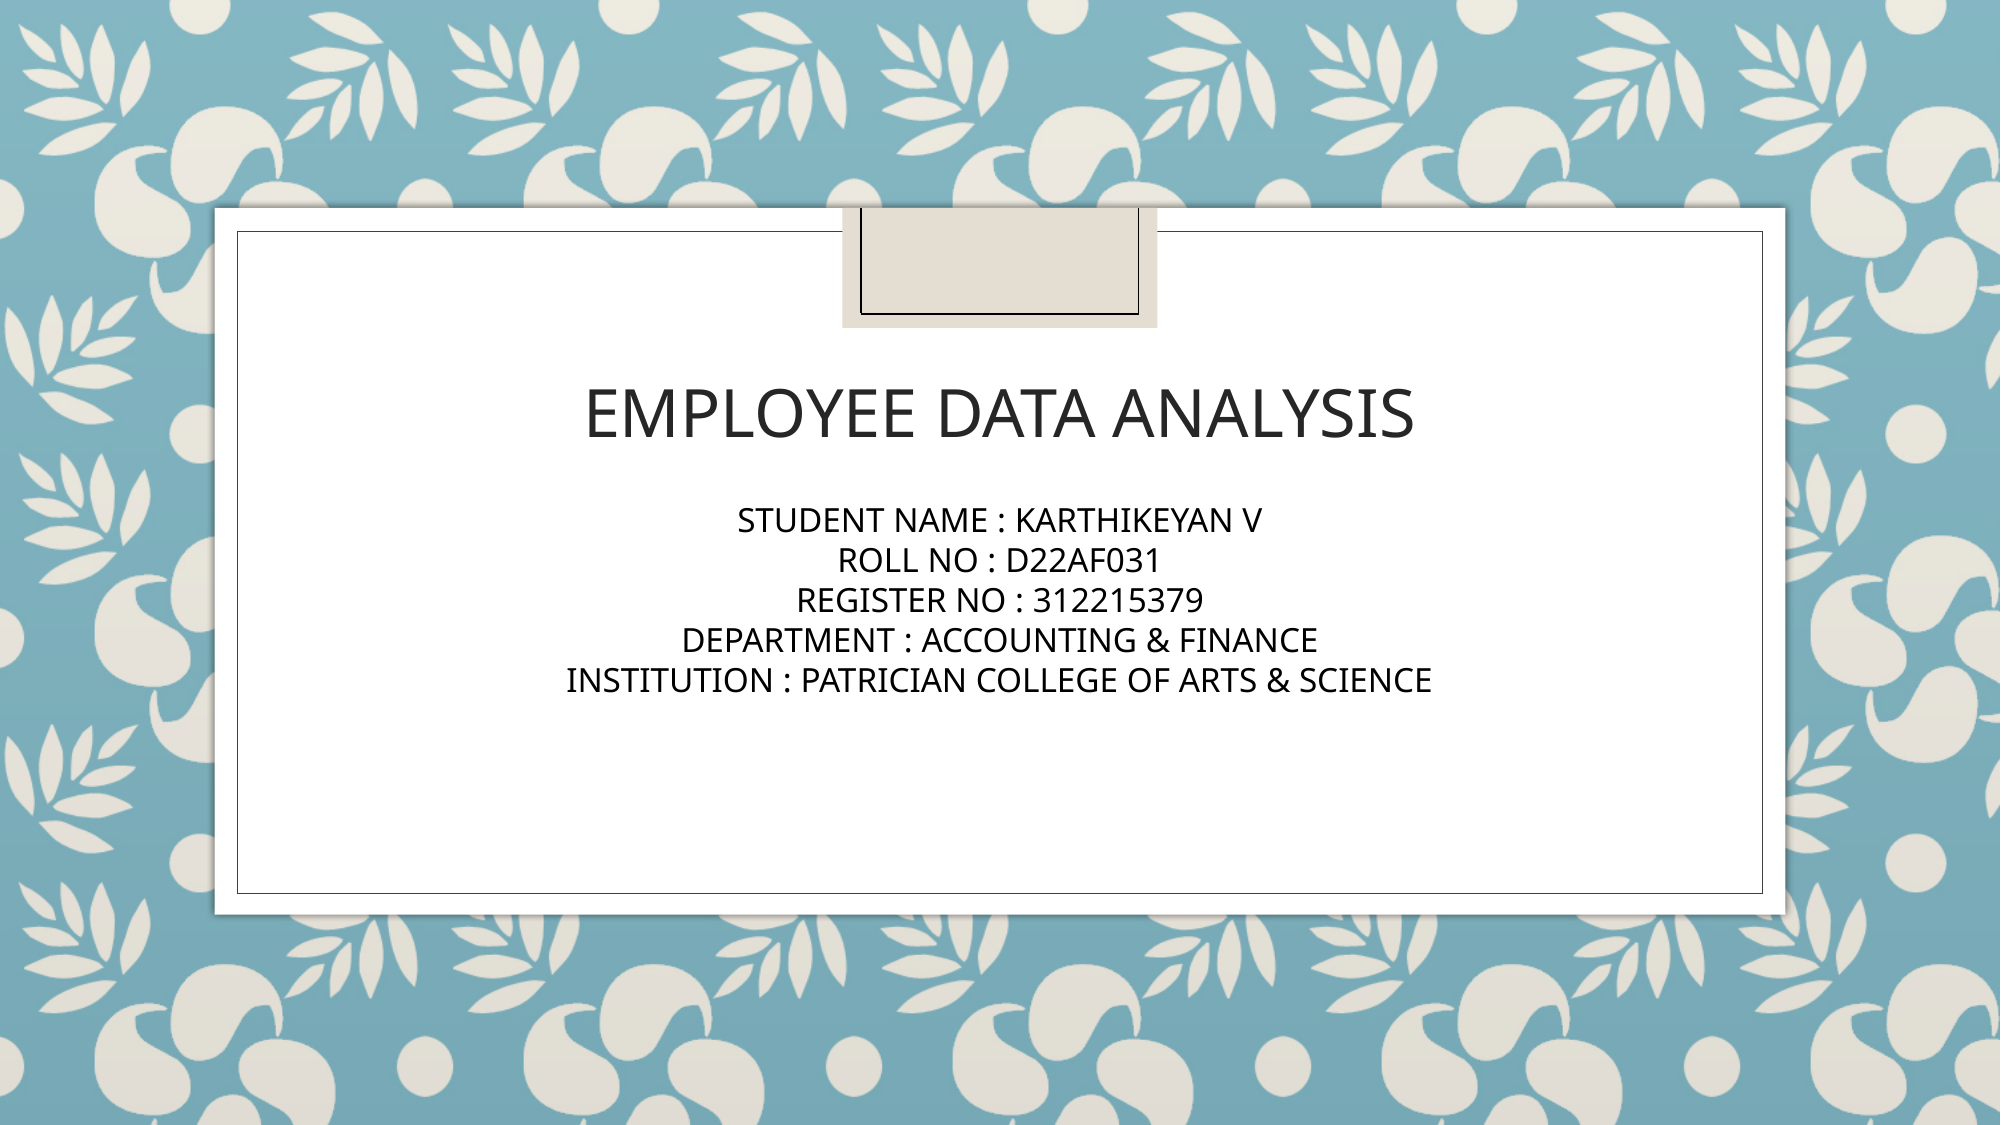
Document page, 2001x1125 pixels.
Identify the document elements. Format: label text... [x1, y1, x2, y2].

title EMPLOYEE DATA ANALYSIS [256, 343, 1744, 491]
subtitle STUDENT NAME : KARTHIKEYAN V ROLL NO : D22AF031 REGISTER NO : 312215379 DEPARTMENT : ACCOUNTING & FINANCE INSTITUTION : PATRICIAN COLLEGE OF ARTS & SCIENCE [256, 491, 1745, 844]
